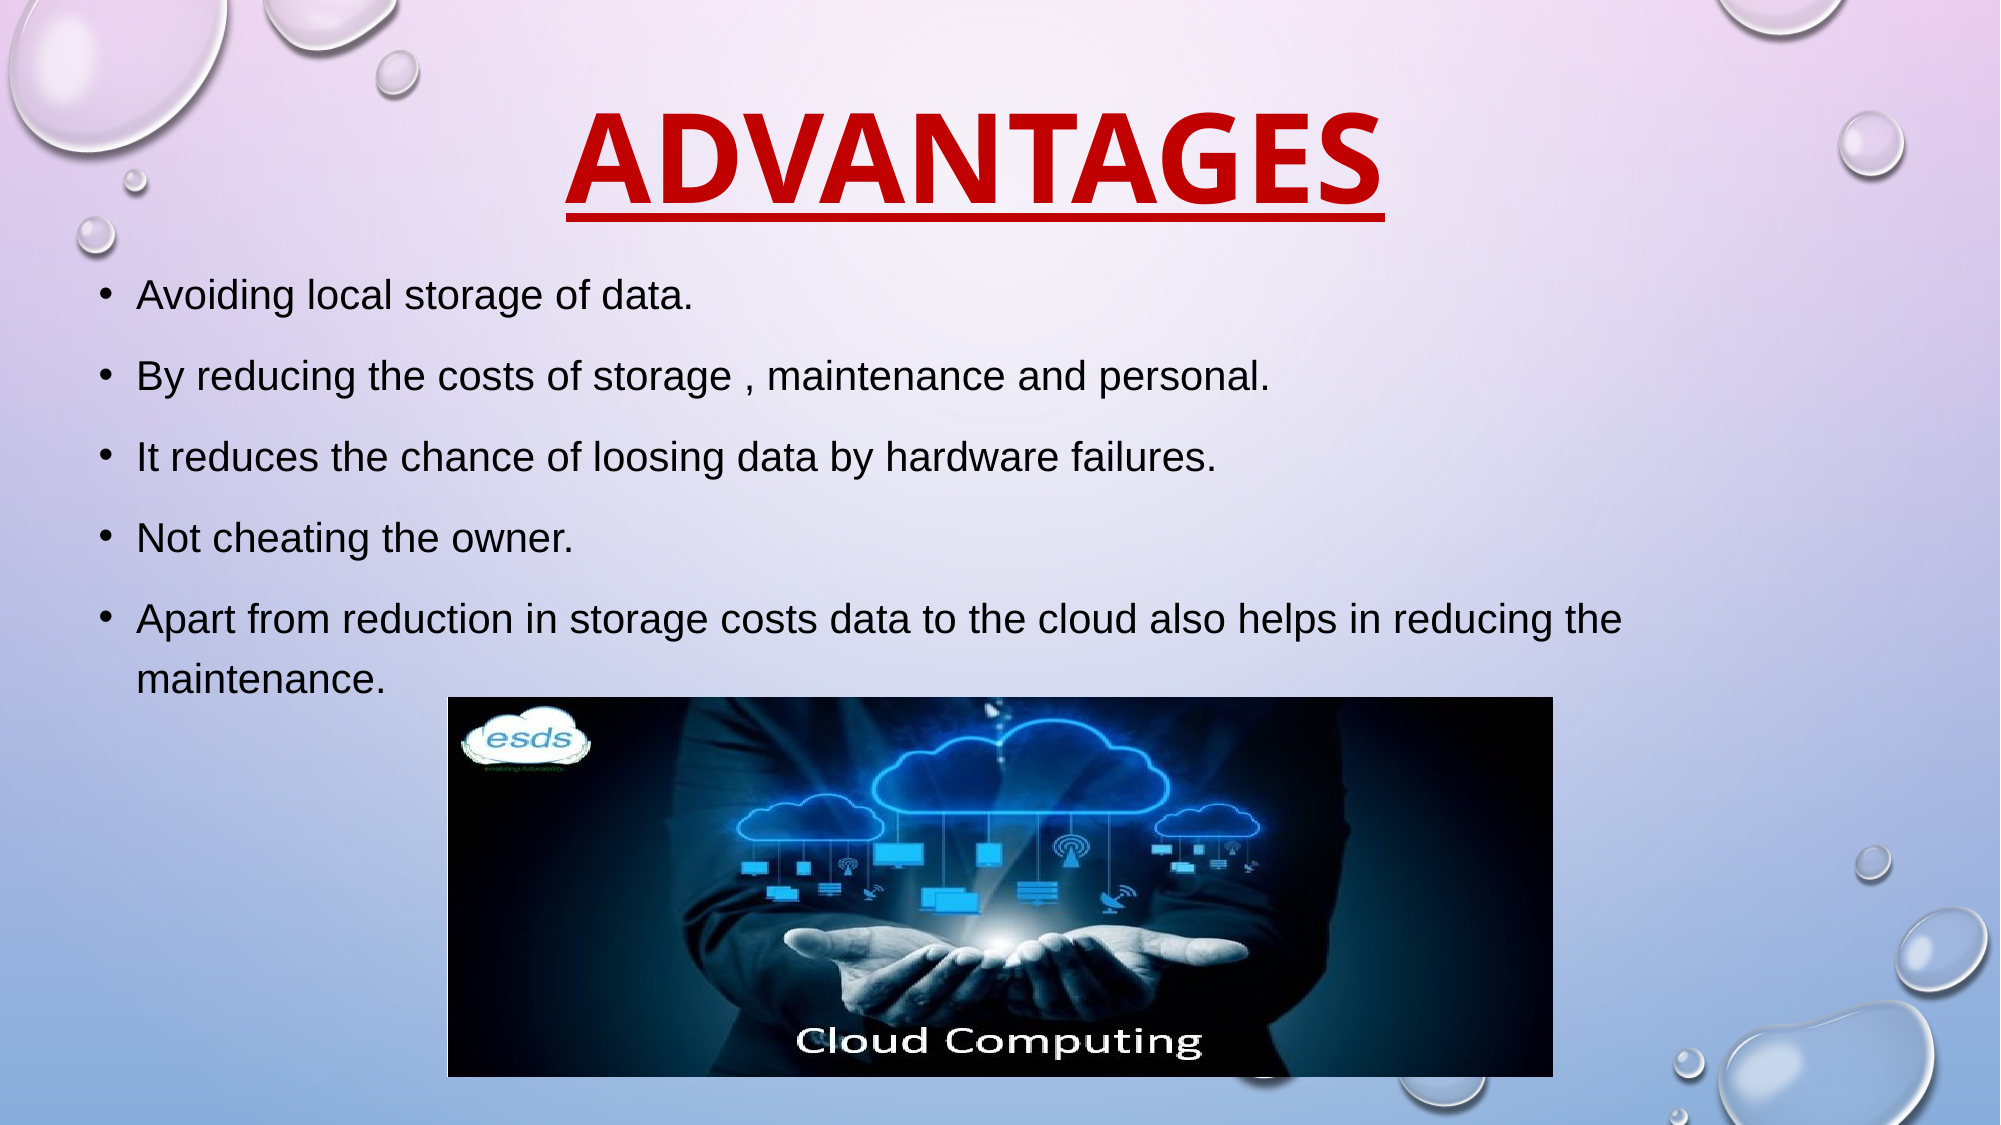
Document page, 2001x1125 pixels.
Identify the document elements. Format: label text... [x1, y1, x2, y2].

list Avoiding local storage of data. By reducing the costs of storage , maintenance and personal. It reduces the chance of loosing data by hardware failures. Not cheating the owner. Apart from reduction in storage costs data to the cloud also helps in reducing the maintenance. [83, 250, 1875, 1027]
title advantages [125, 31, 1826, 250]
picture [0, 0, 2000, 1125]
